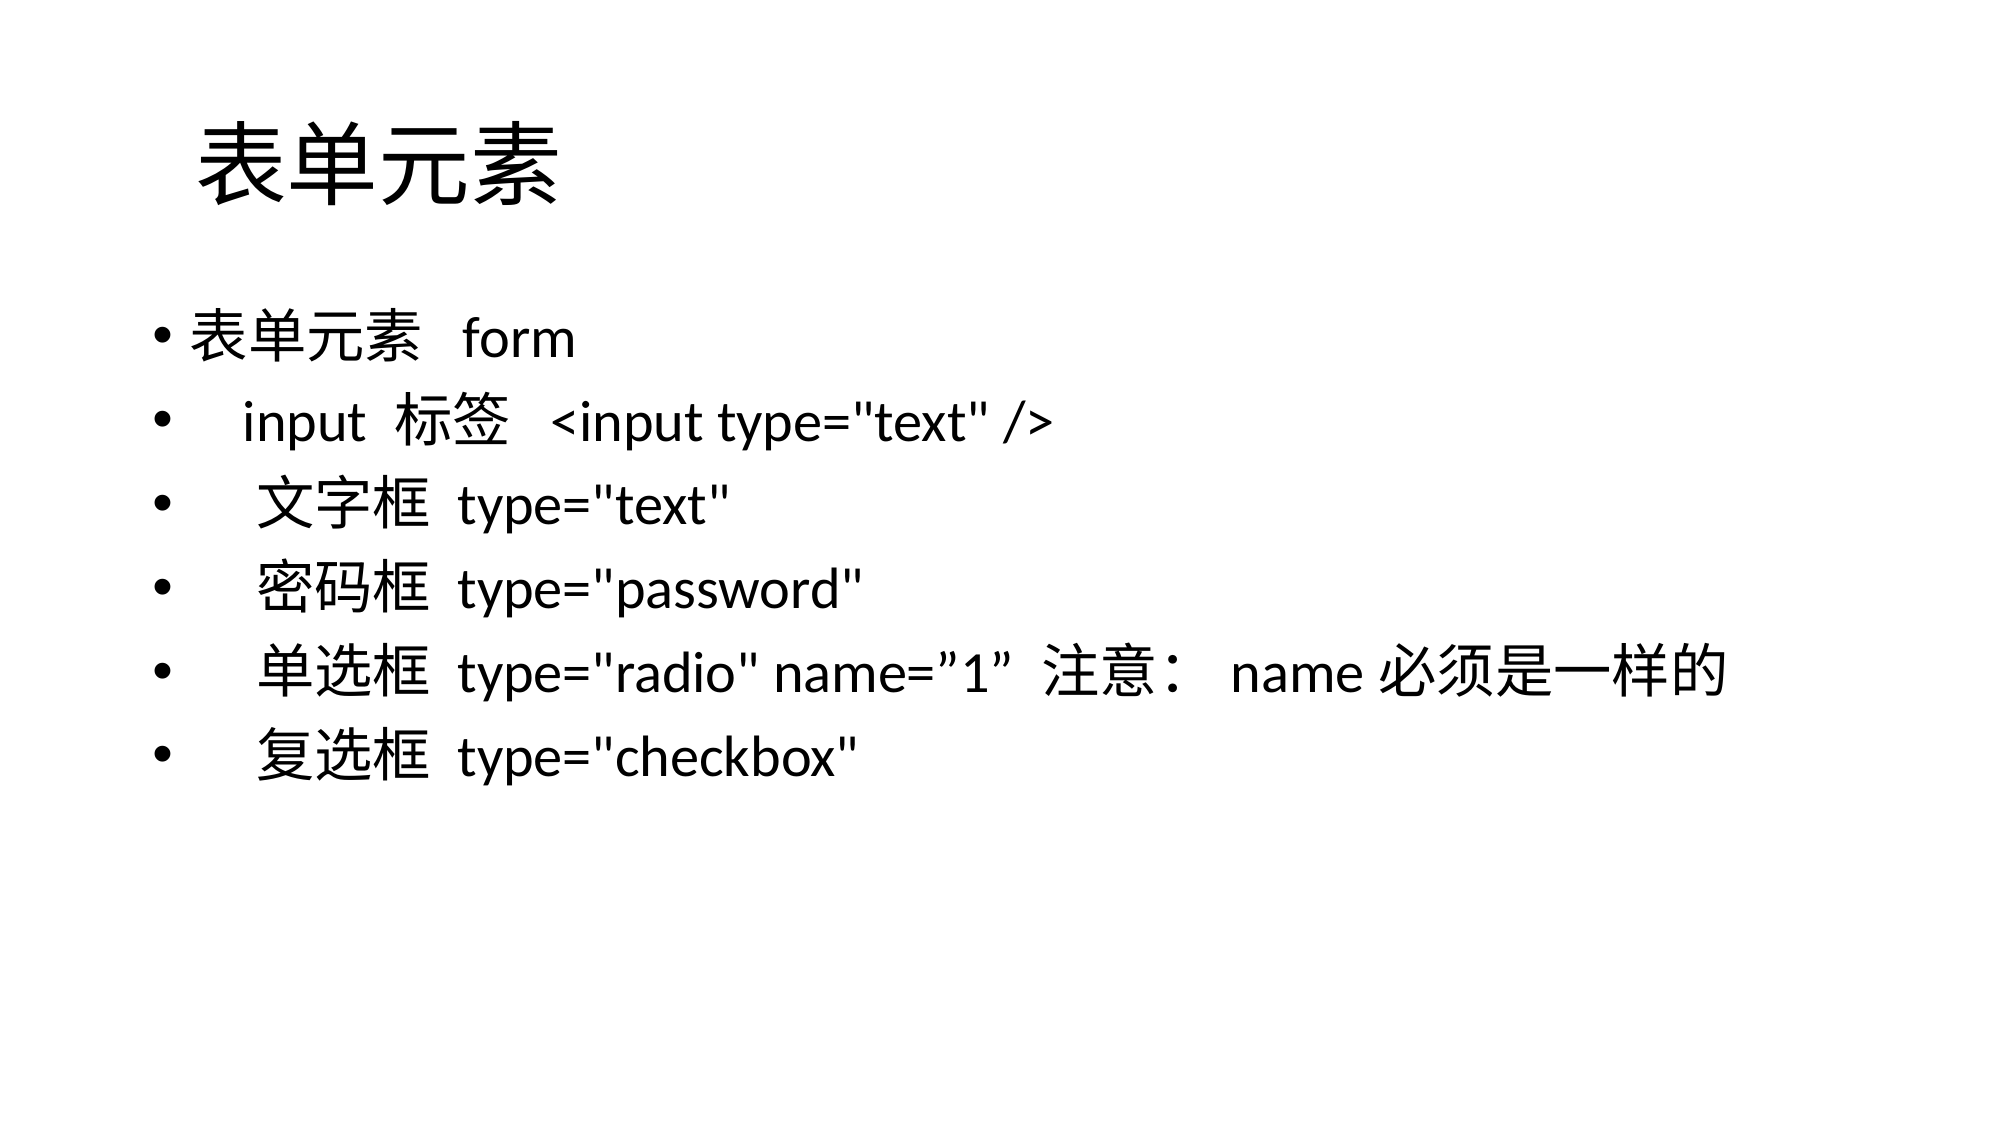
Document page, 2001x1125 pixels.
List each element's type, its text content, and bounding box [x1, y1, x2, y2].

title 表单元素 [137, 59, 1863, 278]
list 表单元素 form input 标签 <input type="text" /> 文字框 type="text" 密码框 type="password" 单选框 type="radio" name=”1” 注意：name必须是一样的 复选框 type="checkbox" [137, 299, 1863, 1014]
